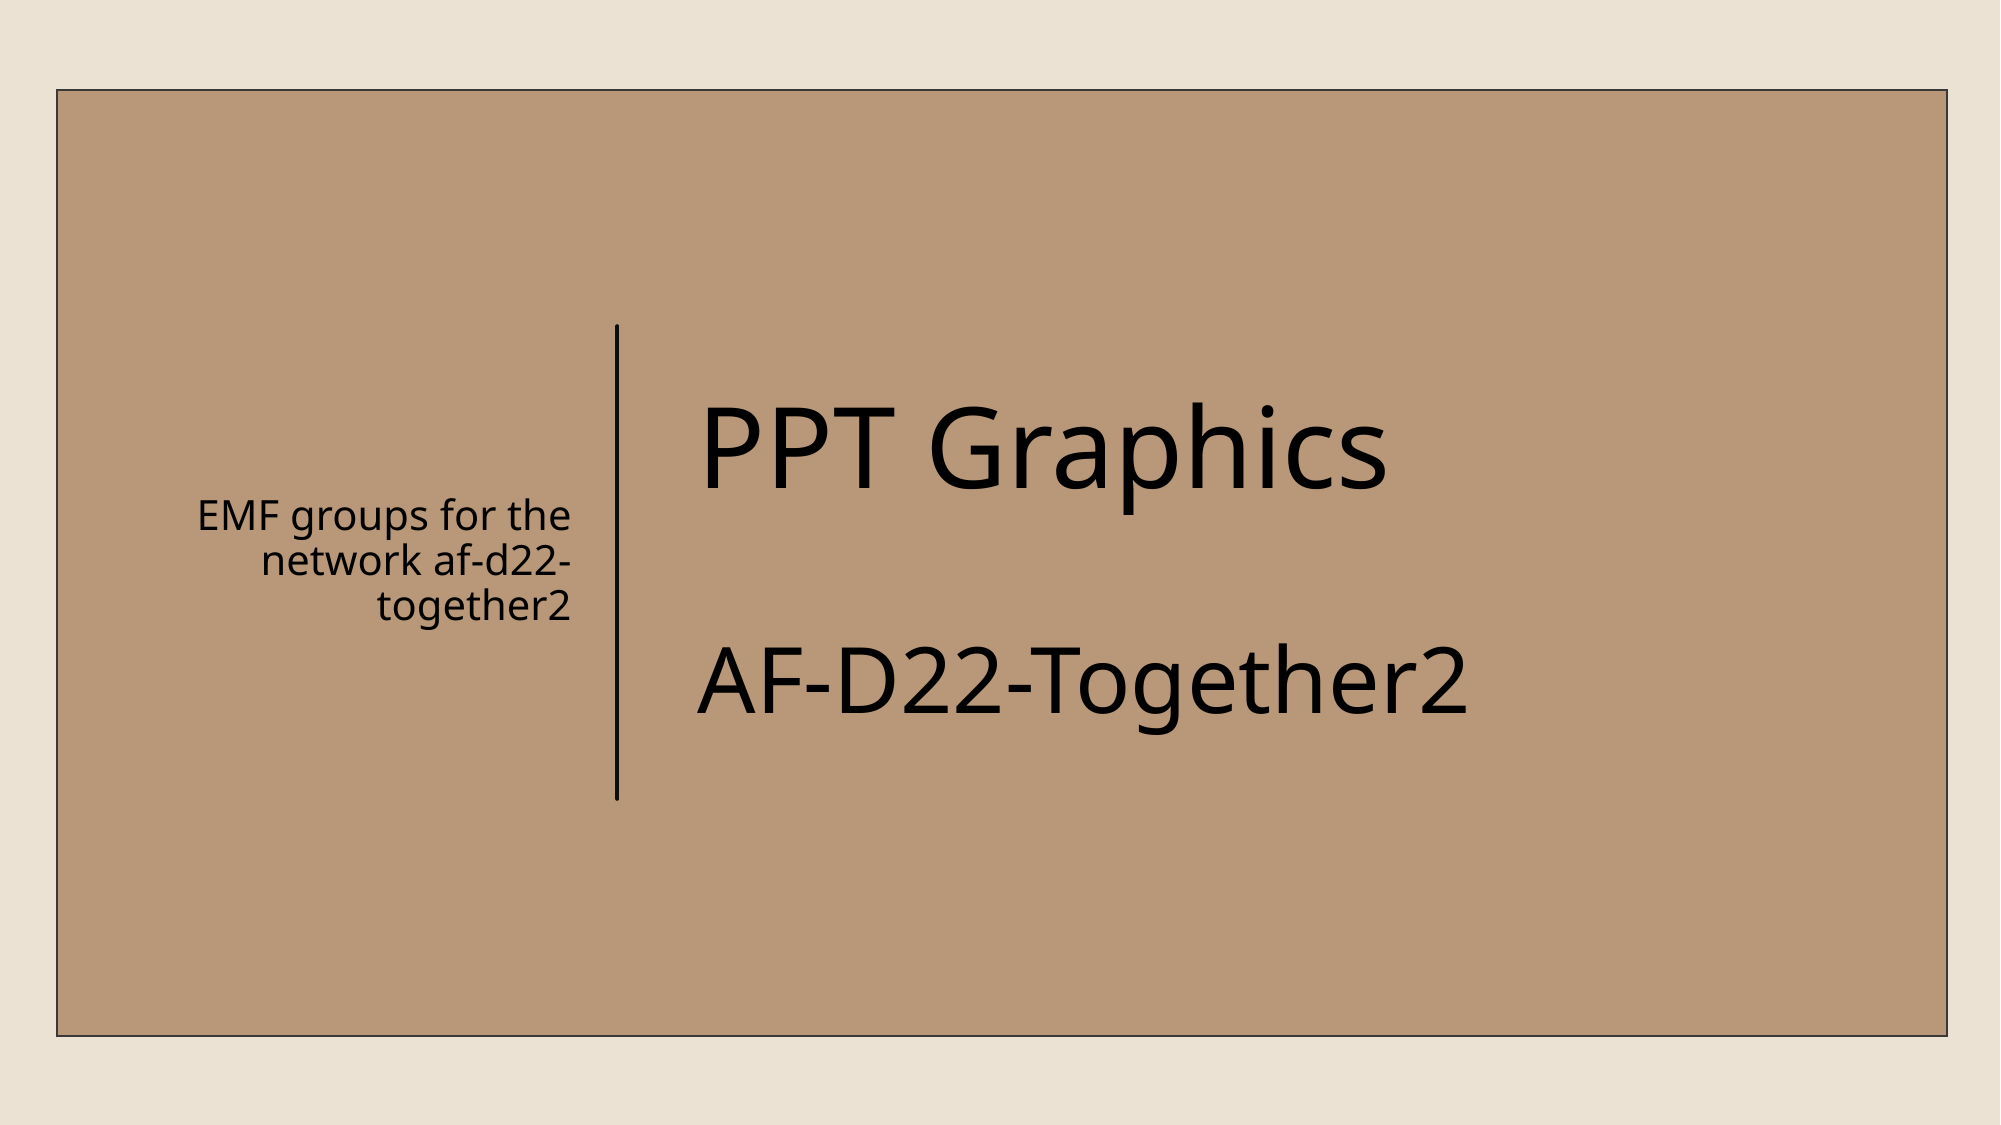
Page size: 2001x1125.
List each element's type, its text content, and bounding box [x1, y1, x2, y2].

title PPT Graphics AF-D22-Together2 [645, 208, 1910, 917]
list EMF groups for the network af-d22-together2 [90, 208, 587, 917]
